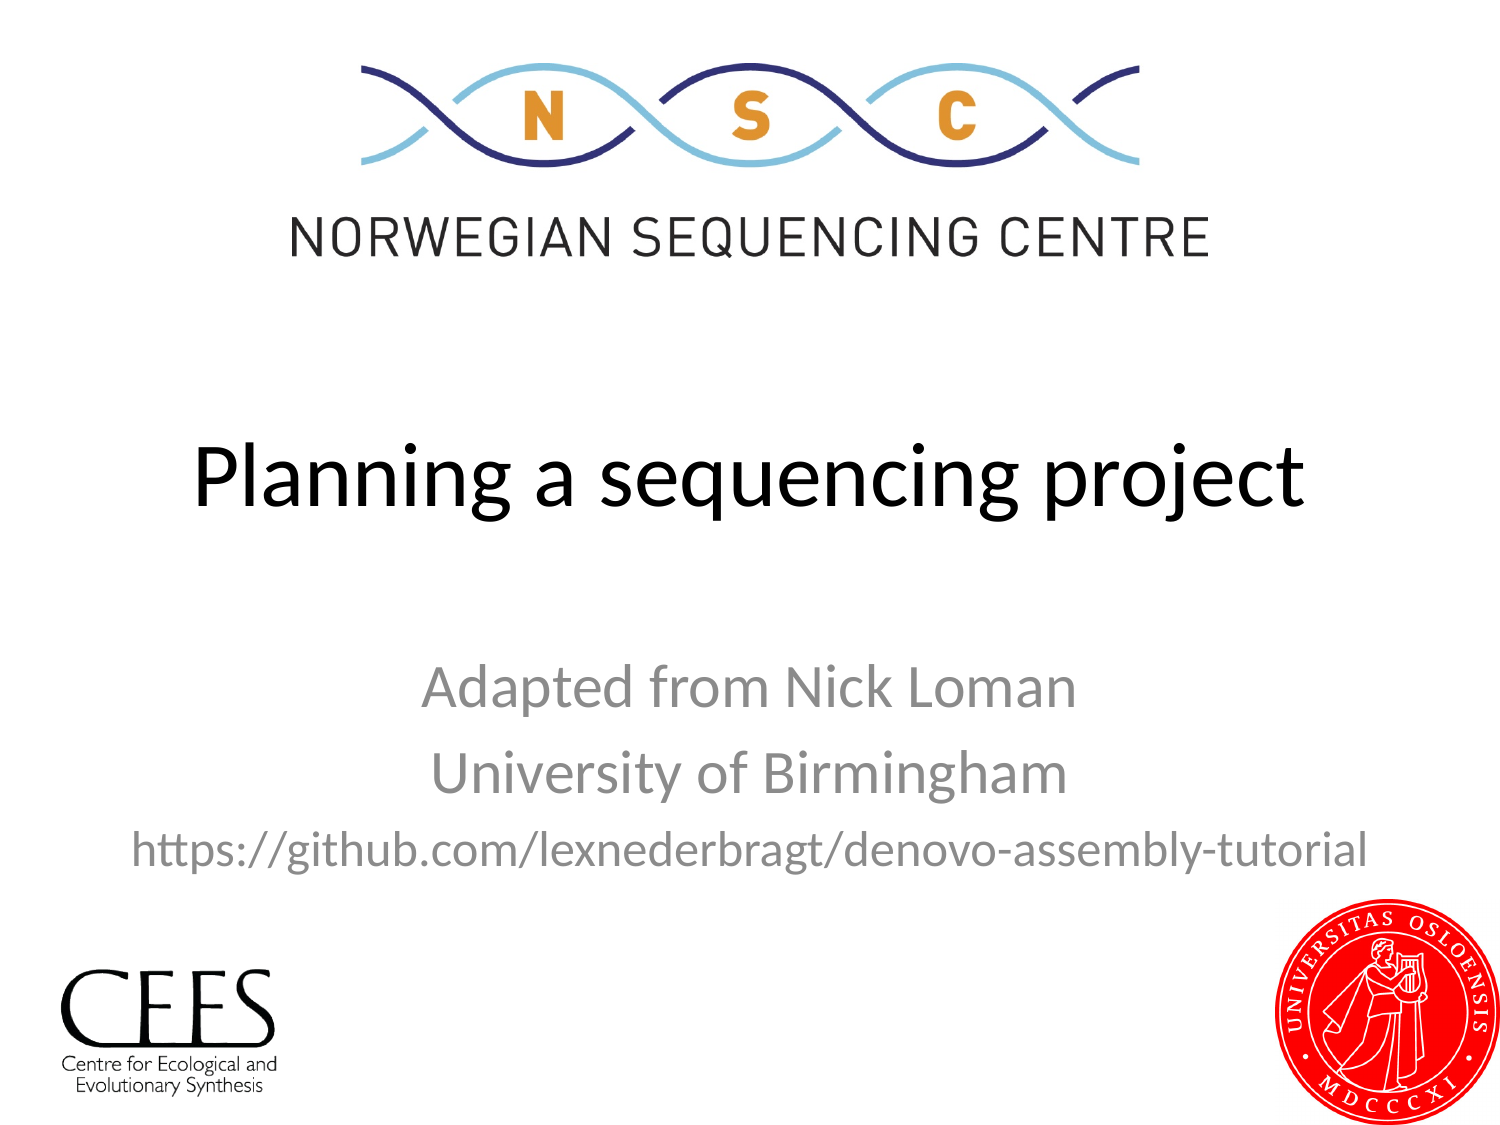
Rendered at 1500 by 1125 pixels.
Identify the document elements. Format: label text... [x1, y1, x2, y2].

title Planning a sequencing project [112, 349, 1388, 591]
picture [0, 937, 335, 1125]
subtitle Adapted from Nick Loman University of Birmingham https://github.com/lexnederbragt/denovo-assembly-tutorial [76, 637, 1424, 925]
picture [292, 62, 1208, 259]
picture [1274, 899, 1500, 1125]
